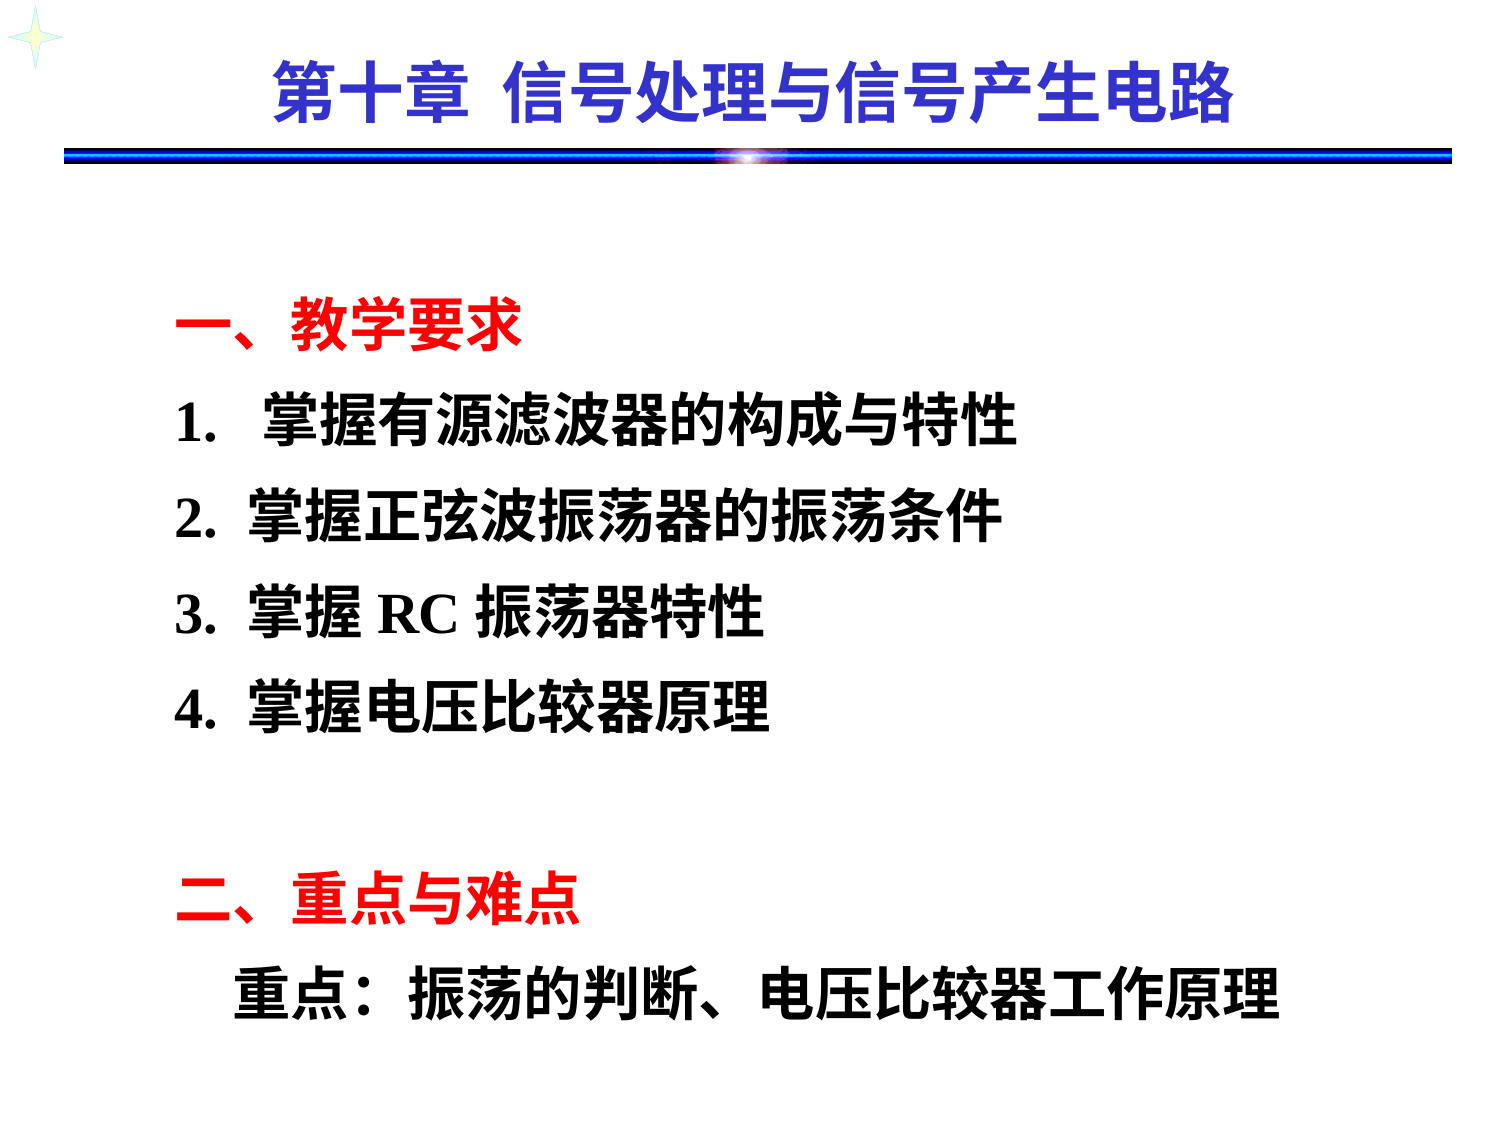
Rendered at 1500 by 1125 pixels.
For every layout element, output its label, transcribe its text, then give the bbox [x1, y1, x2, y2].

picture [64, 148, 1452, 165]
title 第十章 信号处理与信号产生电路 [100, 42, 1376, 140]
list 一、教学要求 1. 掌握有源滤波器的构成与特性 2. 掌握正弦波振荡器的振荡条件 3. 掌握RC振荡器特性 4. 掌握电压比较器原理 二、重点与难点 重点：振荡的判断、电压比较器工作原理 [159, 184, 1412, 988]
